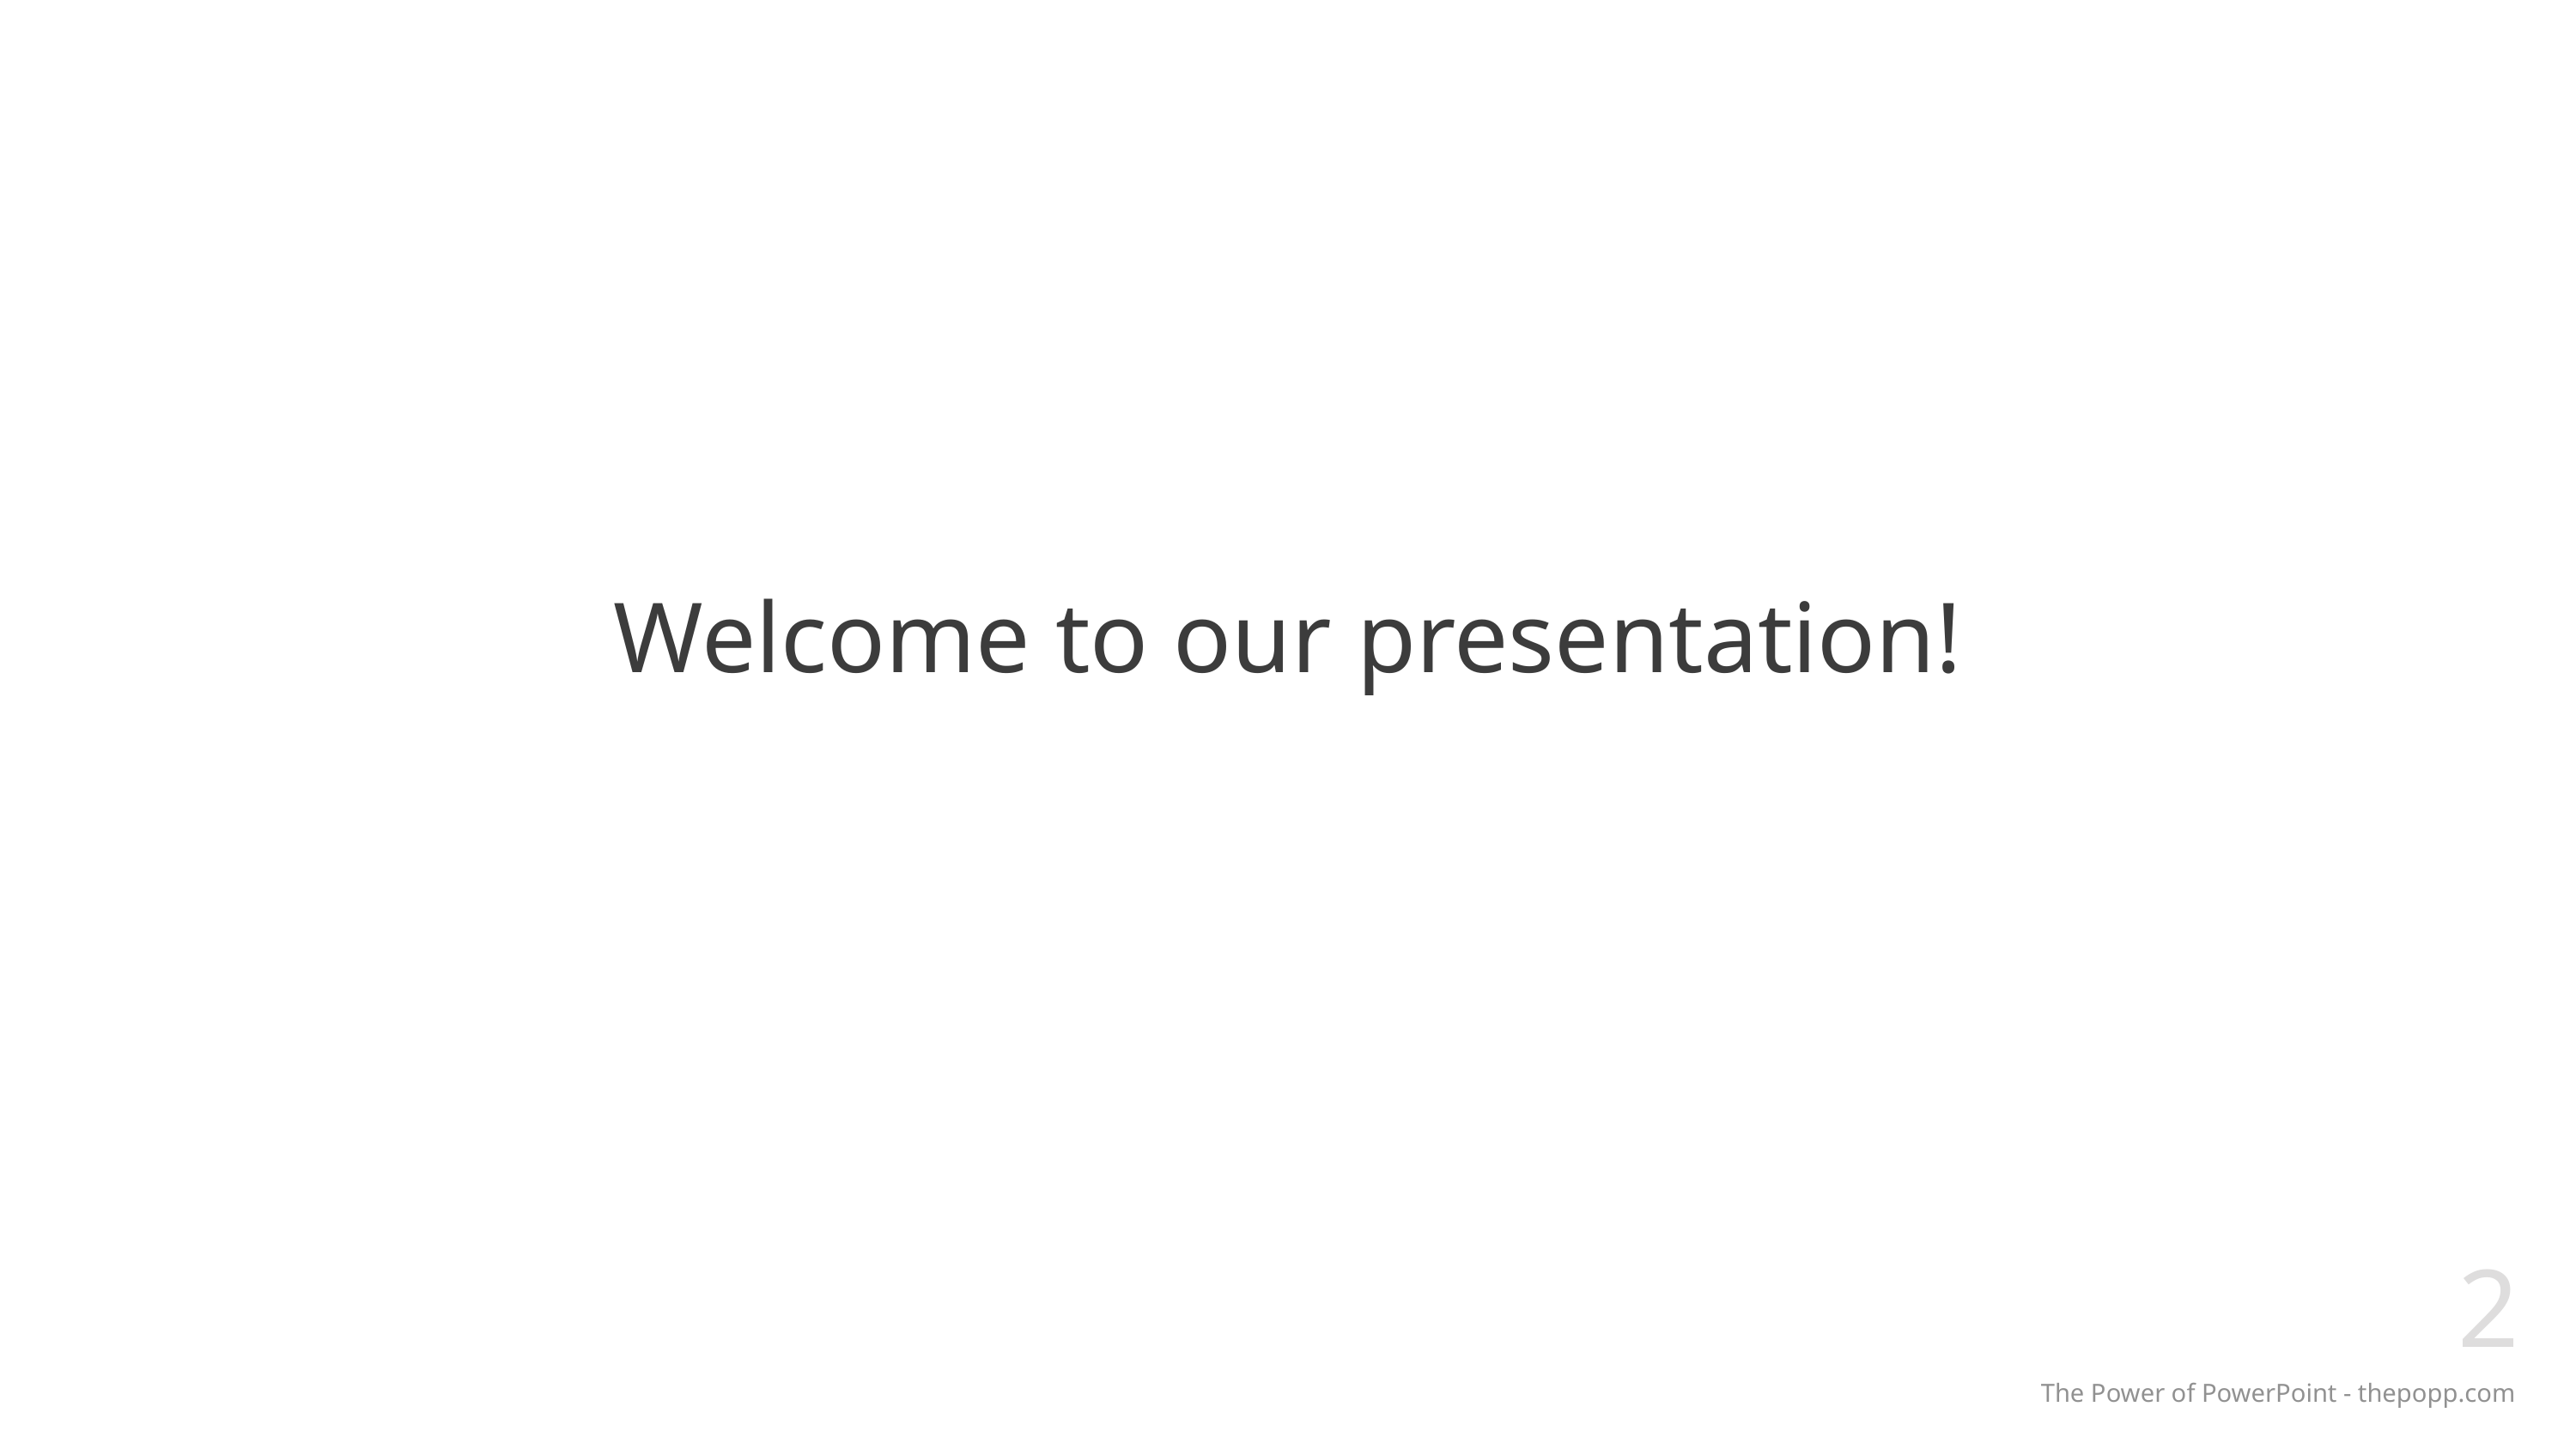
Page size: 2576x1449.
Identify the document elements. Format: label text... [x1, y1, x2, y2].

footer The Power of PowerPoint - thepopp.com [1573, 1354, 2529, 1432]
slide_number 2 [2150, 1250, 2532, 1393]
title Welcome to our presentation! [425, 526, 2151, 700]
